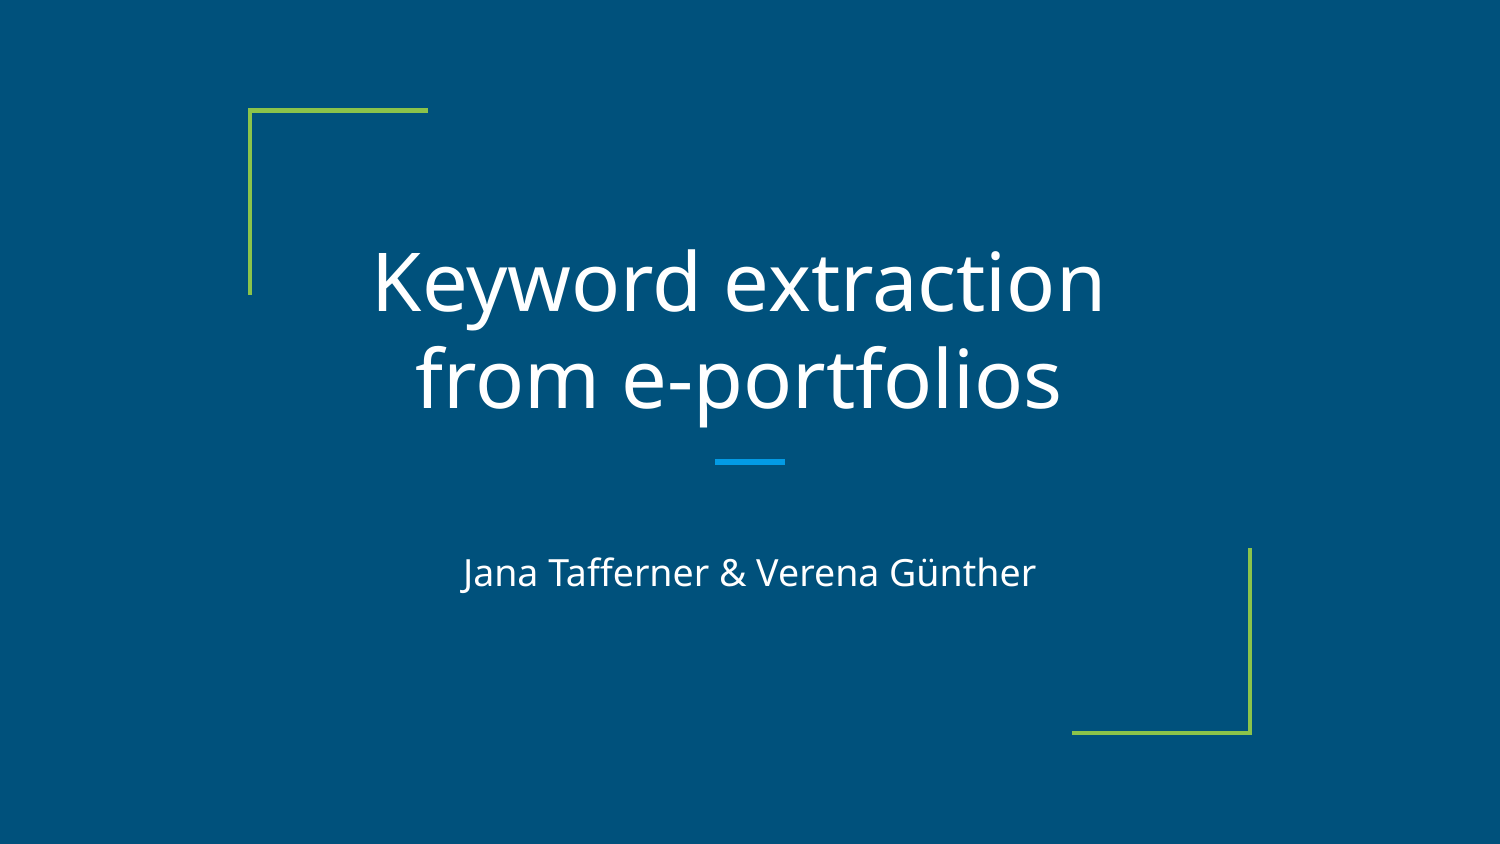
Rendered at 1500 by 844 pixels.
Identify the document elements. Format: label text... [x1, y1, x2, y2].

text_box Jana Tafferner & Verena Günther [148, 533, 1352, 609]
title Keyword extraction from e-portfolios [51, 103, 1449, 441]
